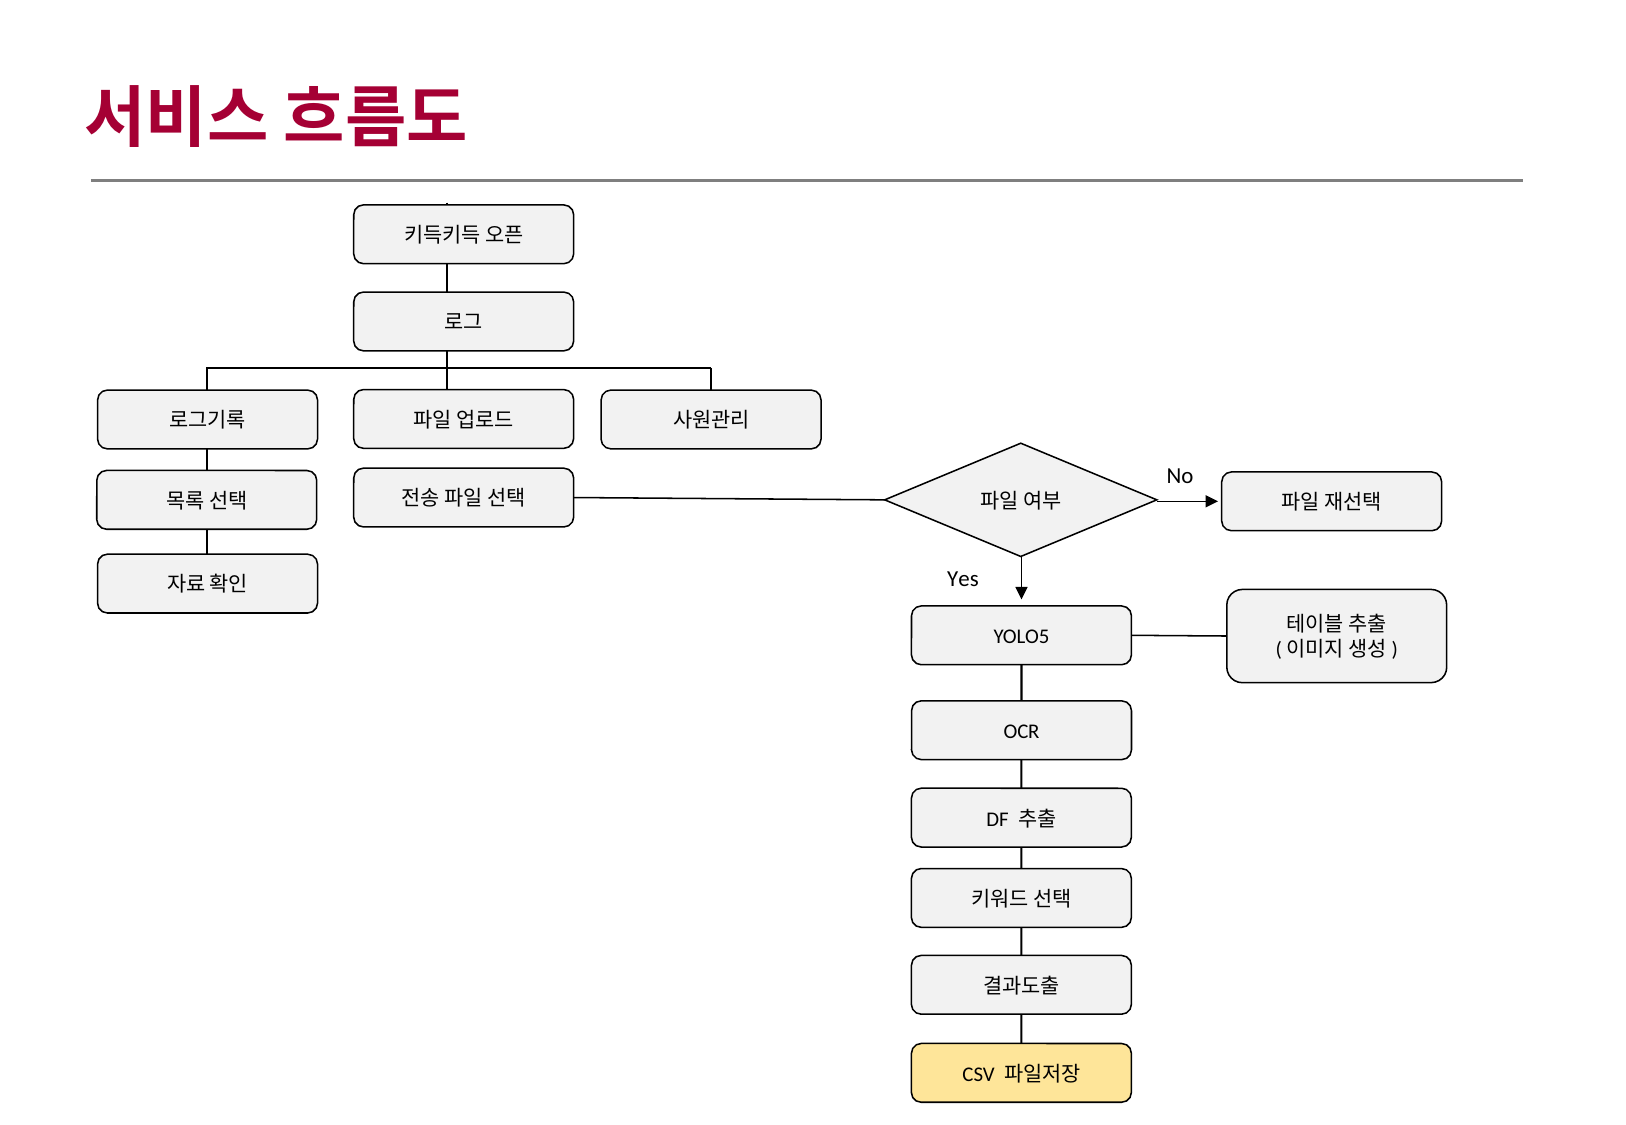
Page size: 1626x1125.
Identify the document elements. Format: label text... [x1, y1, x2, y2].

text_box 전송 파일 선택 [353, 468, 574, 527]
text_box Yes [932, 556, 1016, 599]
text_box 로그기록 [212, 390, 318, 449]
text_box OCR [1026, 700, 1132, 760]
text_box DF 추출 [1026, 788, 1132, 848]
text_box CSV 파일저장 [911, 1043, 1132, 1103]
text_box 사원관리 [601, 390, 822, 449]
text_box OCR [911, 700, 1017, 760]
text_box No [1151, 452, 1224, 496]
text_box 로그 [451, 292, 574, 351]
text_box 목록 선택 [212, 470, 317, 530]
text_box 파일 재선택 [1221, 471, 1442, 531]
text_box 파일 업로드 [353, 389, 574, 449]
text_box 자료 확인 [97, 554, 318, 613]
text_box 결과도출 [911, 955, 1017, 1015]
text_box 키득키득 오픈 [448, 204, 574, 264]
text_box YOLO5 [911, 605, 1132, 665]
text_box 로그 [353, 292, 442, 351]
text_box 목록 선택 [96, 470, 202, 530]
text_box 테이블 추출 (이미지 생성) [1226, 589, 1447, 683]
text_box 키워드 선택 [911, 868, 1017, 928]
text_box 파일 여부 [887, 443, 1157, 556]
text_box 서비스 흐름도 [69, 66, 519, 162]
text_box 키워드 선택 [1026, 868, 1132, 928]
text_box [573, 497, 885, 501]
text_box 로그기록 [97, 390, 202, 449]
text_box 키득키득 오픈 [353, 204, 446, 264]
text_box DF 추출 [911, 788, 1017, 848]
text_box 결과도출 [1026, 955, 1132, 1015]
